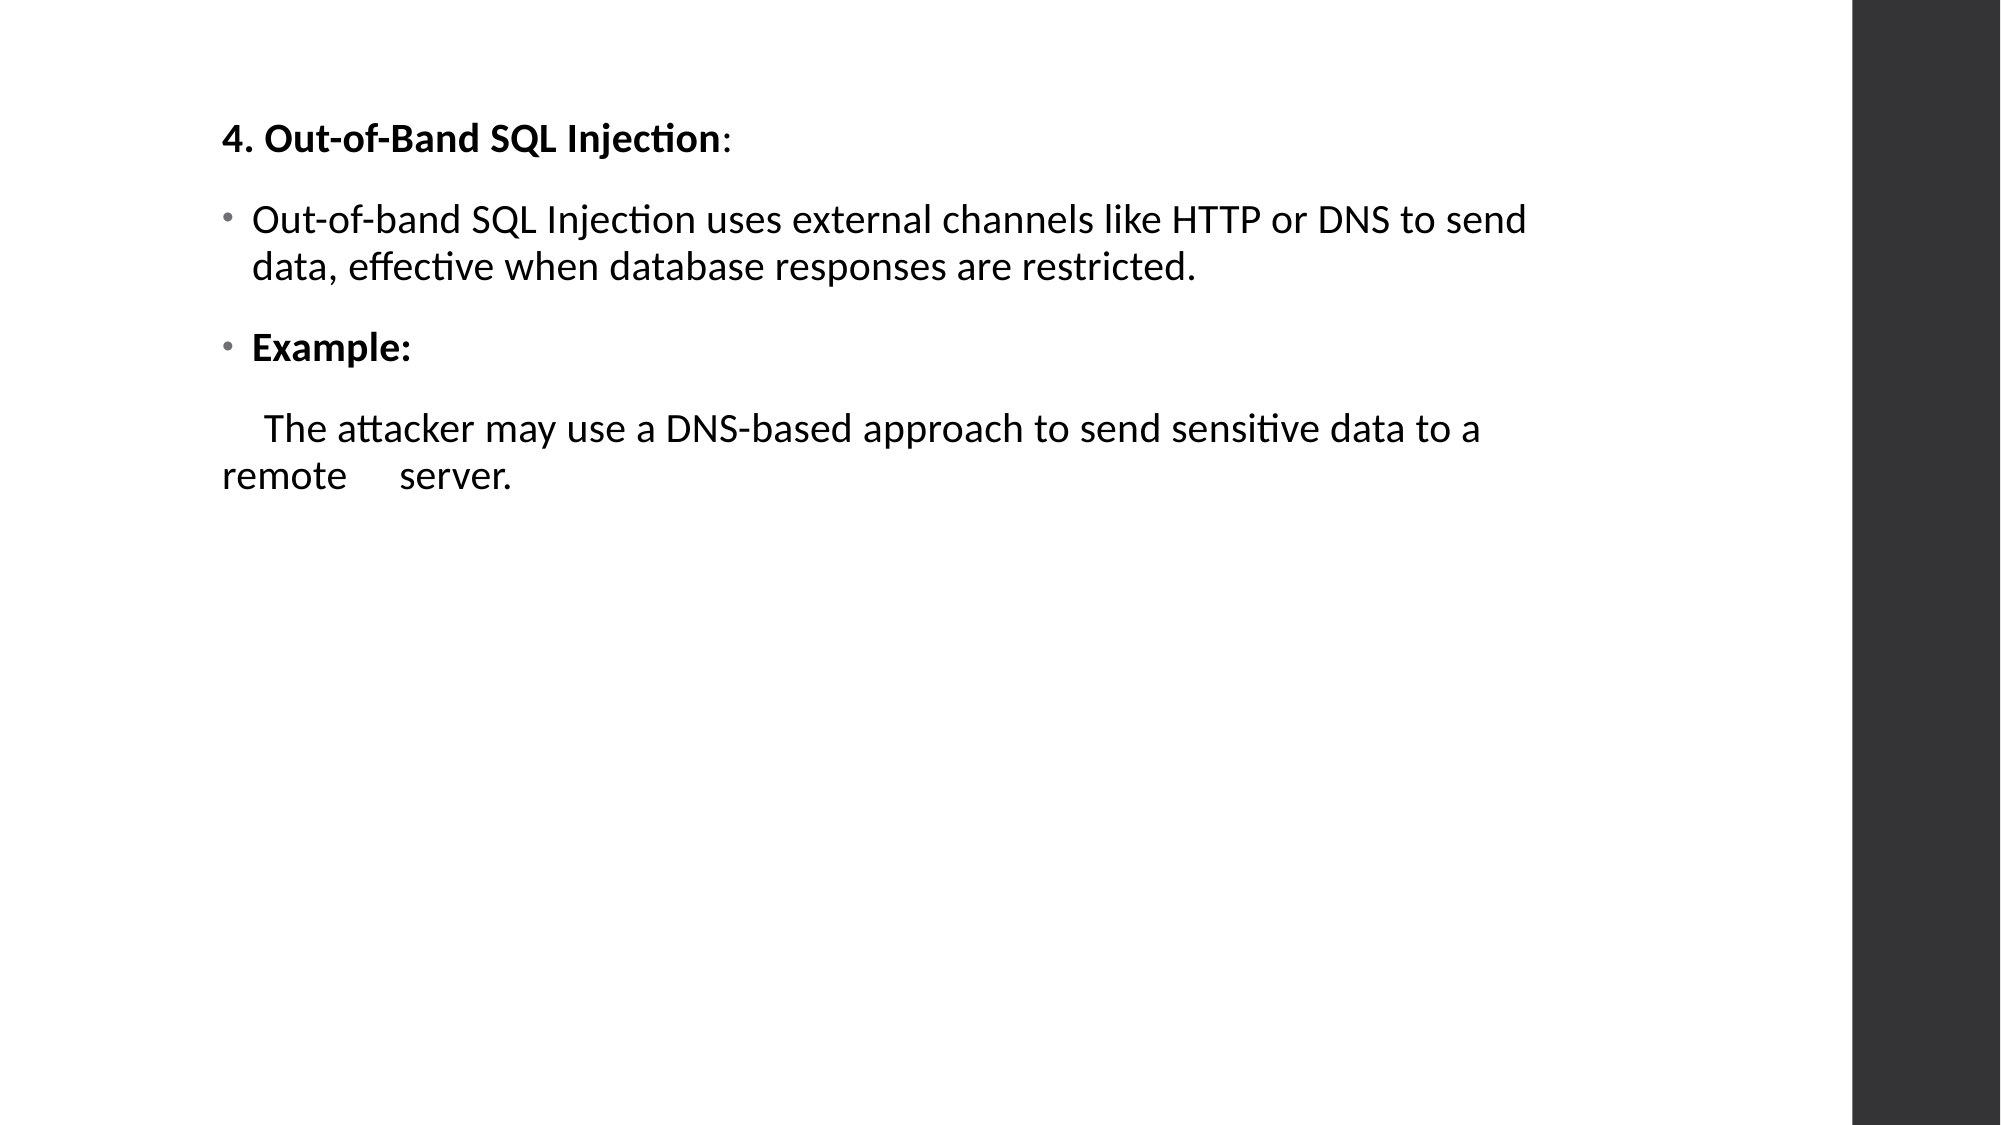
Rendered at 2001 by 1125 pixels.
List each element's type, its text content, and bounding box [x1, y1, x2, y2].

list 4. Out-of-Band SQL Injection: Out-of-band SQL Injection uses external channels like HTTP or DNS to send data, effective when database responses are restricted. Example: The attacker may use a DNS-based approach to send sensitive data to a remote server. [206, 106, 1617, 807]
